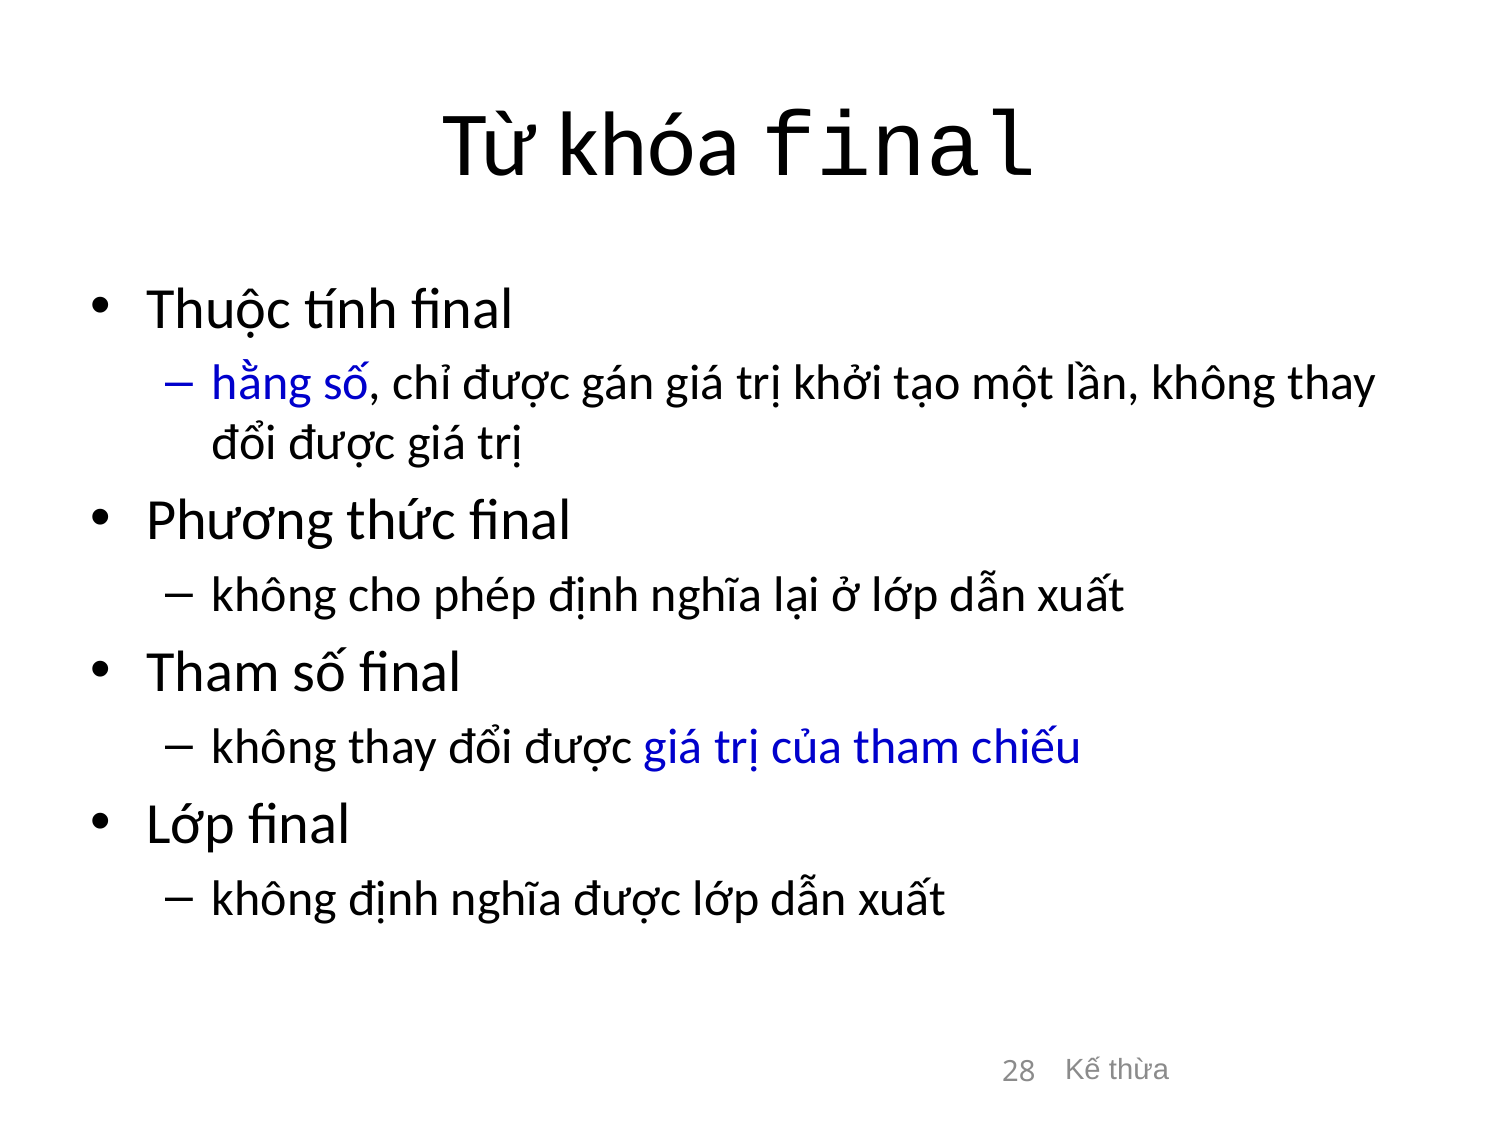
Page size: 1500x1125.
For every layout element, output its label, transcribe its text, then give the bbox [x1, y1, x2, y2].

footer Kế thừa [1051, 1042, 1426, 1103]
slide_number 28 [475, 1042, 1051, 1103]
list Thuộc tính final hằng số, chỉ được gán giá trị khởi tạo một lần, không thay đổi được giá trị Phương thức final không cho phép định nghĩa lại ở lớp dẫn xuất Tham số final không thay đổi được giá trị của tham chiếu Lớp final không định nghĩa được lớp dẫn xuất [75, 262, 1425, 963]
title Từ khóa final [75, 45, 1425, 233]
